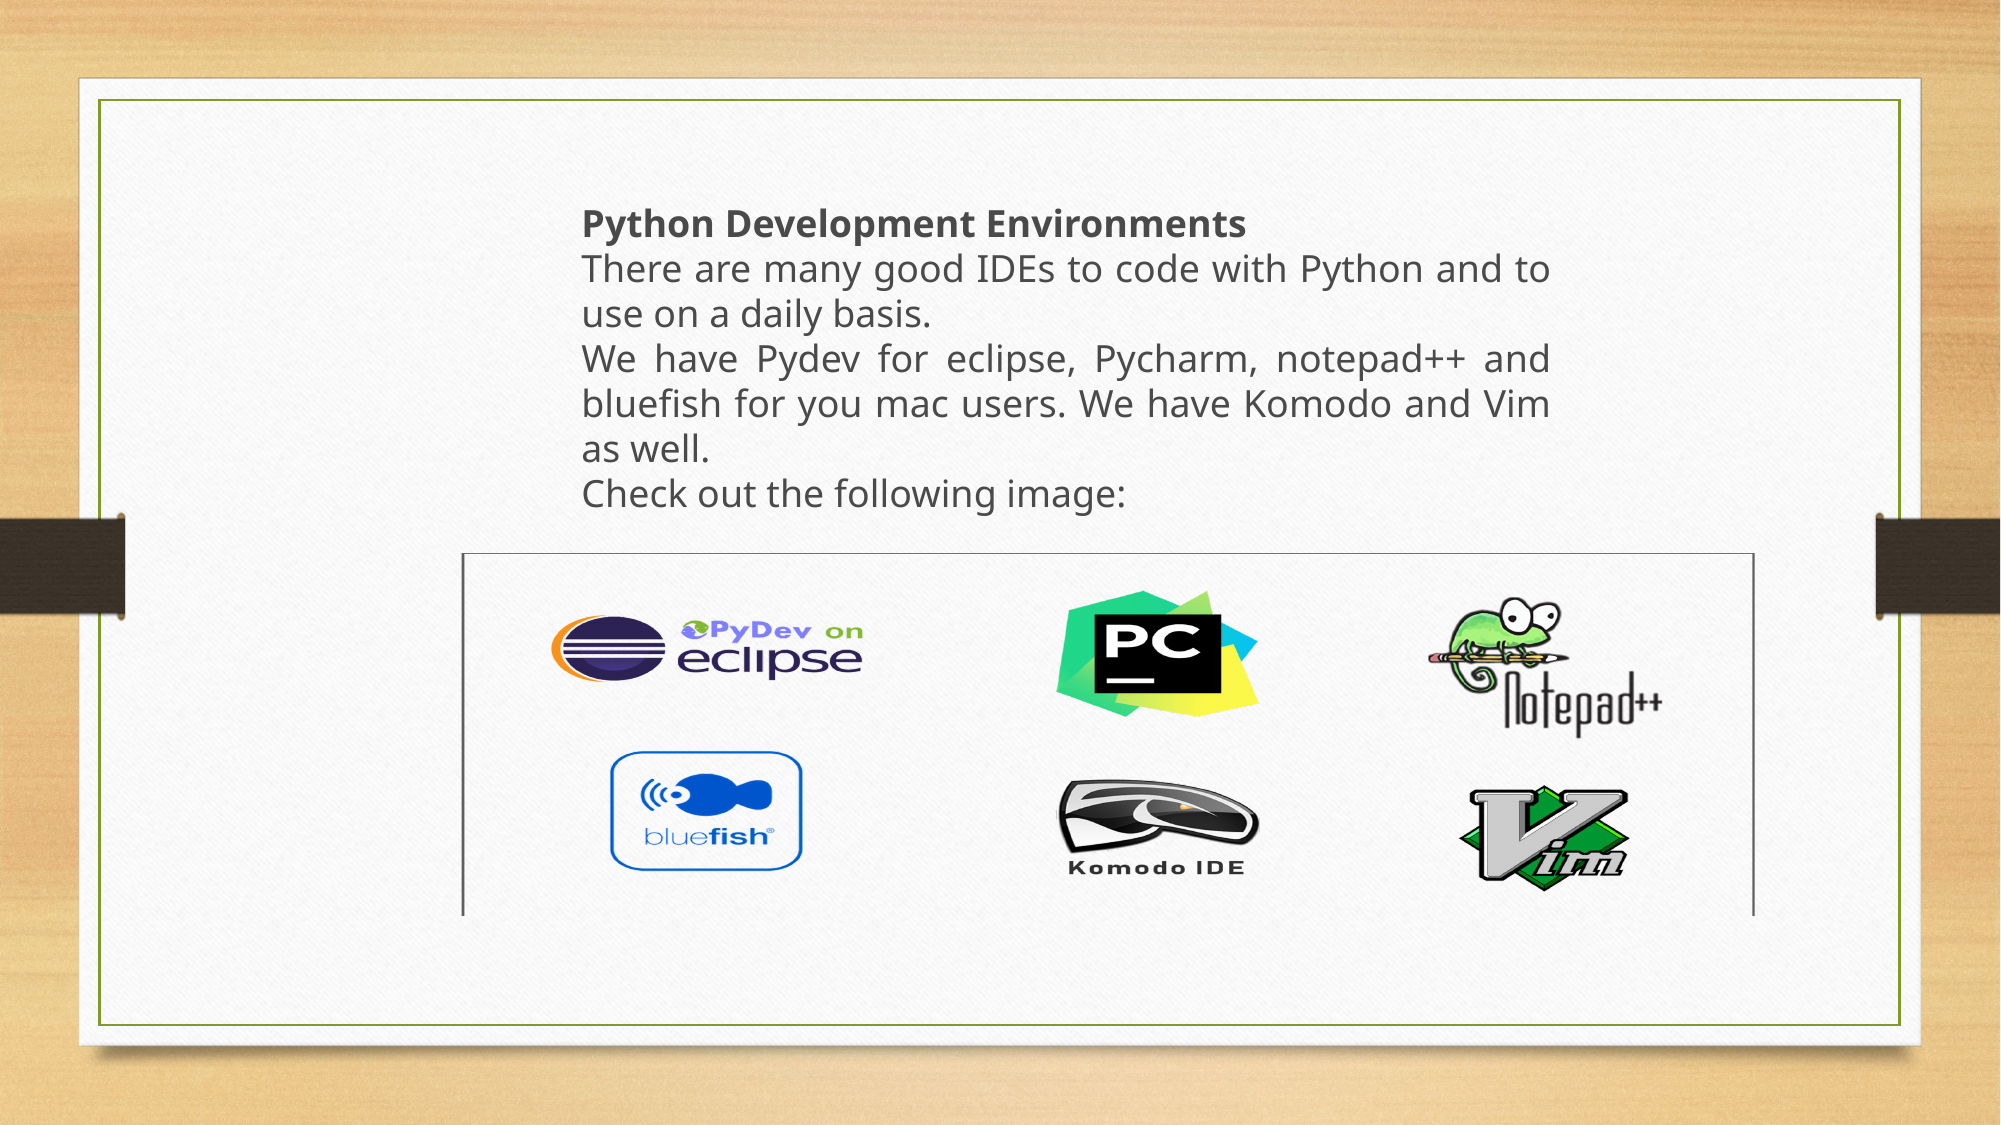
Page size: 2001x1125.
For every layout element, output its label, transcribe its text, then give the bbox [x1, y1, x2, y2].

text_box Python Development Environments There are many good IDEs to code with Python and to use on a daily basis. We have Pydev for eclipse, Pycharm, notepad++ and bluefish for you mac users. We have Komodo and Vim as well. Check out the following image: [566, 192, 1567, 523]
picture [0, 0, 2001, 1125]
